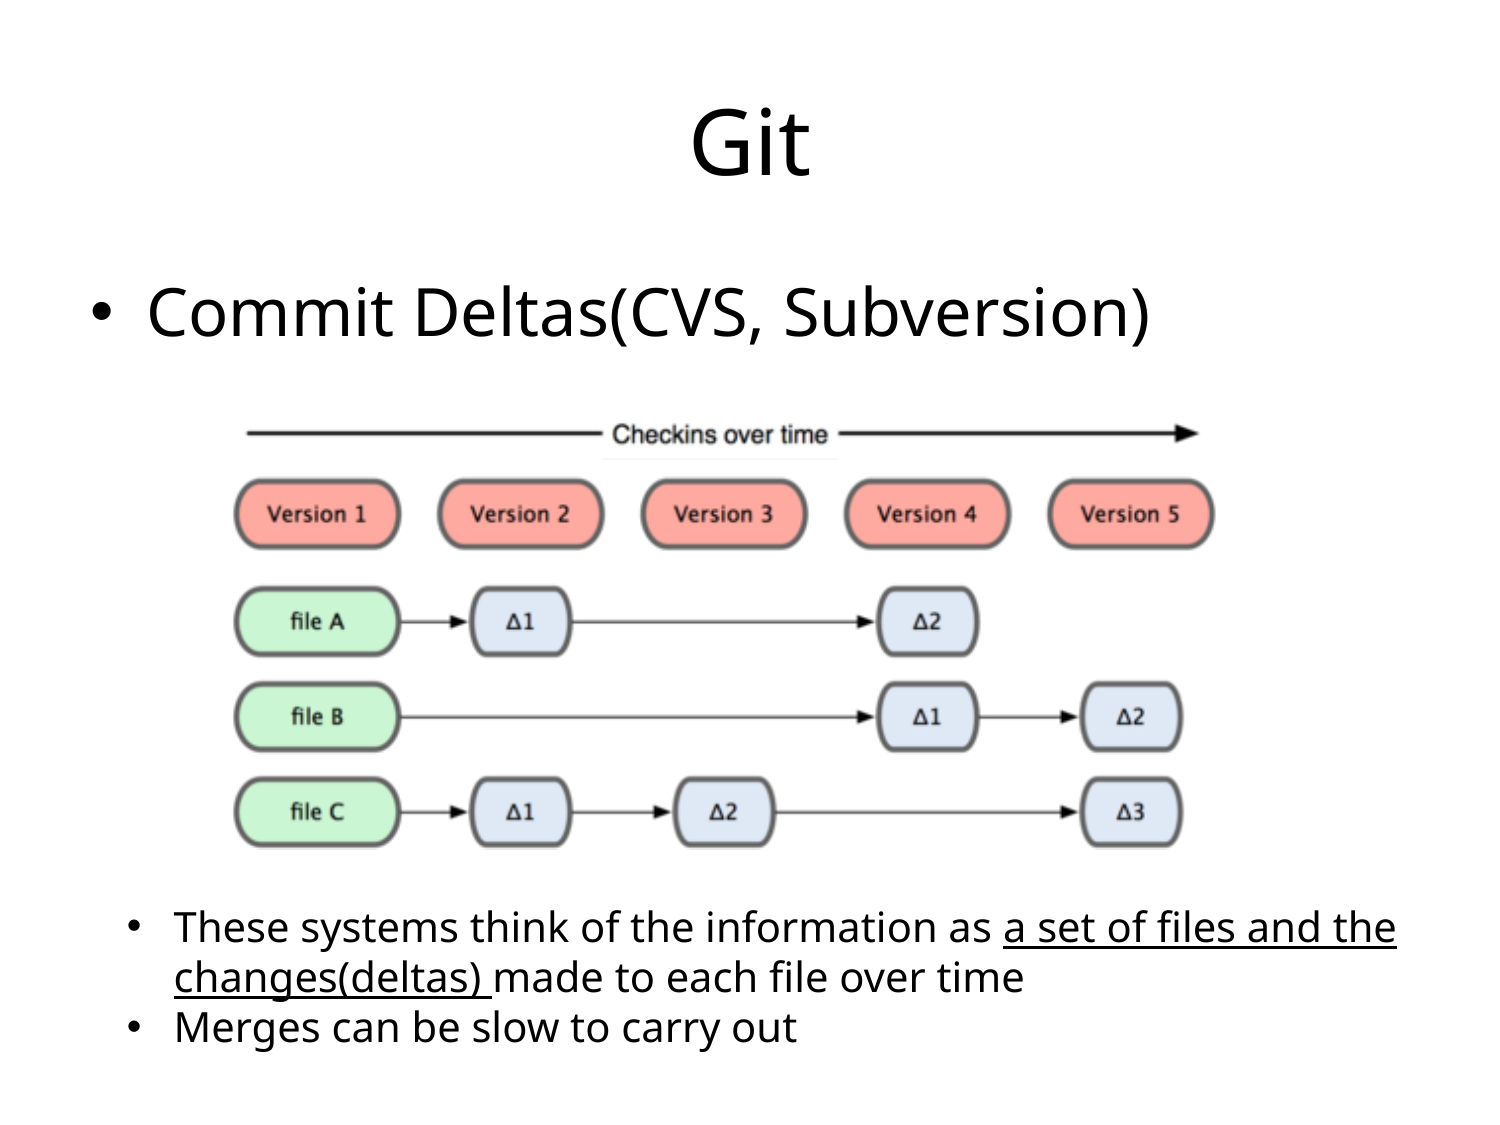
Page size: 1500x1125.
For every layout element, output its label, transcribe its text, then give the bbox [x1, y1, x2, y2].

list Commit Deltas(CVS, Subversion) [75, 262, 1425, 1005]
text_box These systems think of the information as a set of files and the changes(deltas) made to each file over time Merges can be slow to carry out [112, 893, 1471, 1059]
picture [229, 408, 1218, 850]
title Git [75, 45, 1425, 233]
